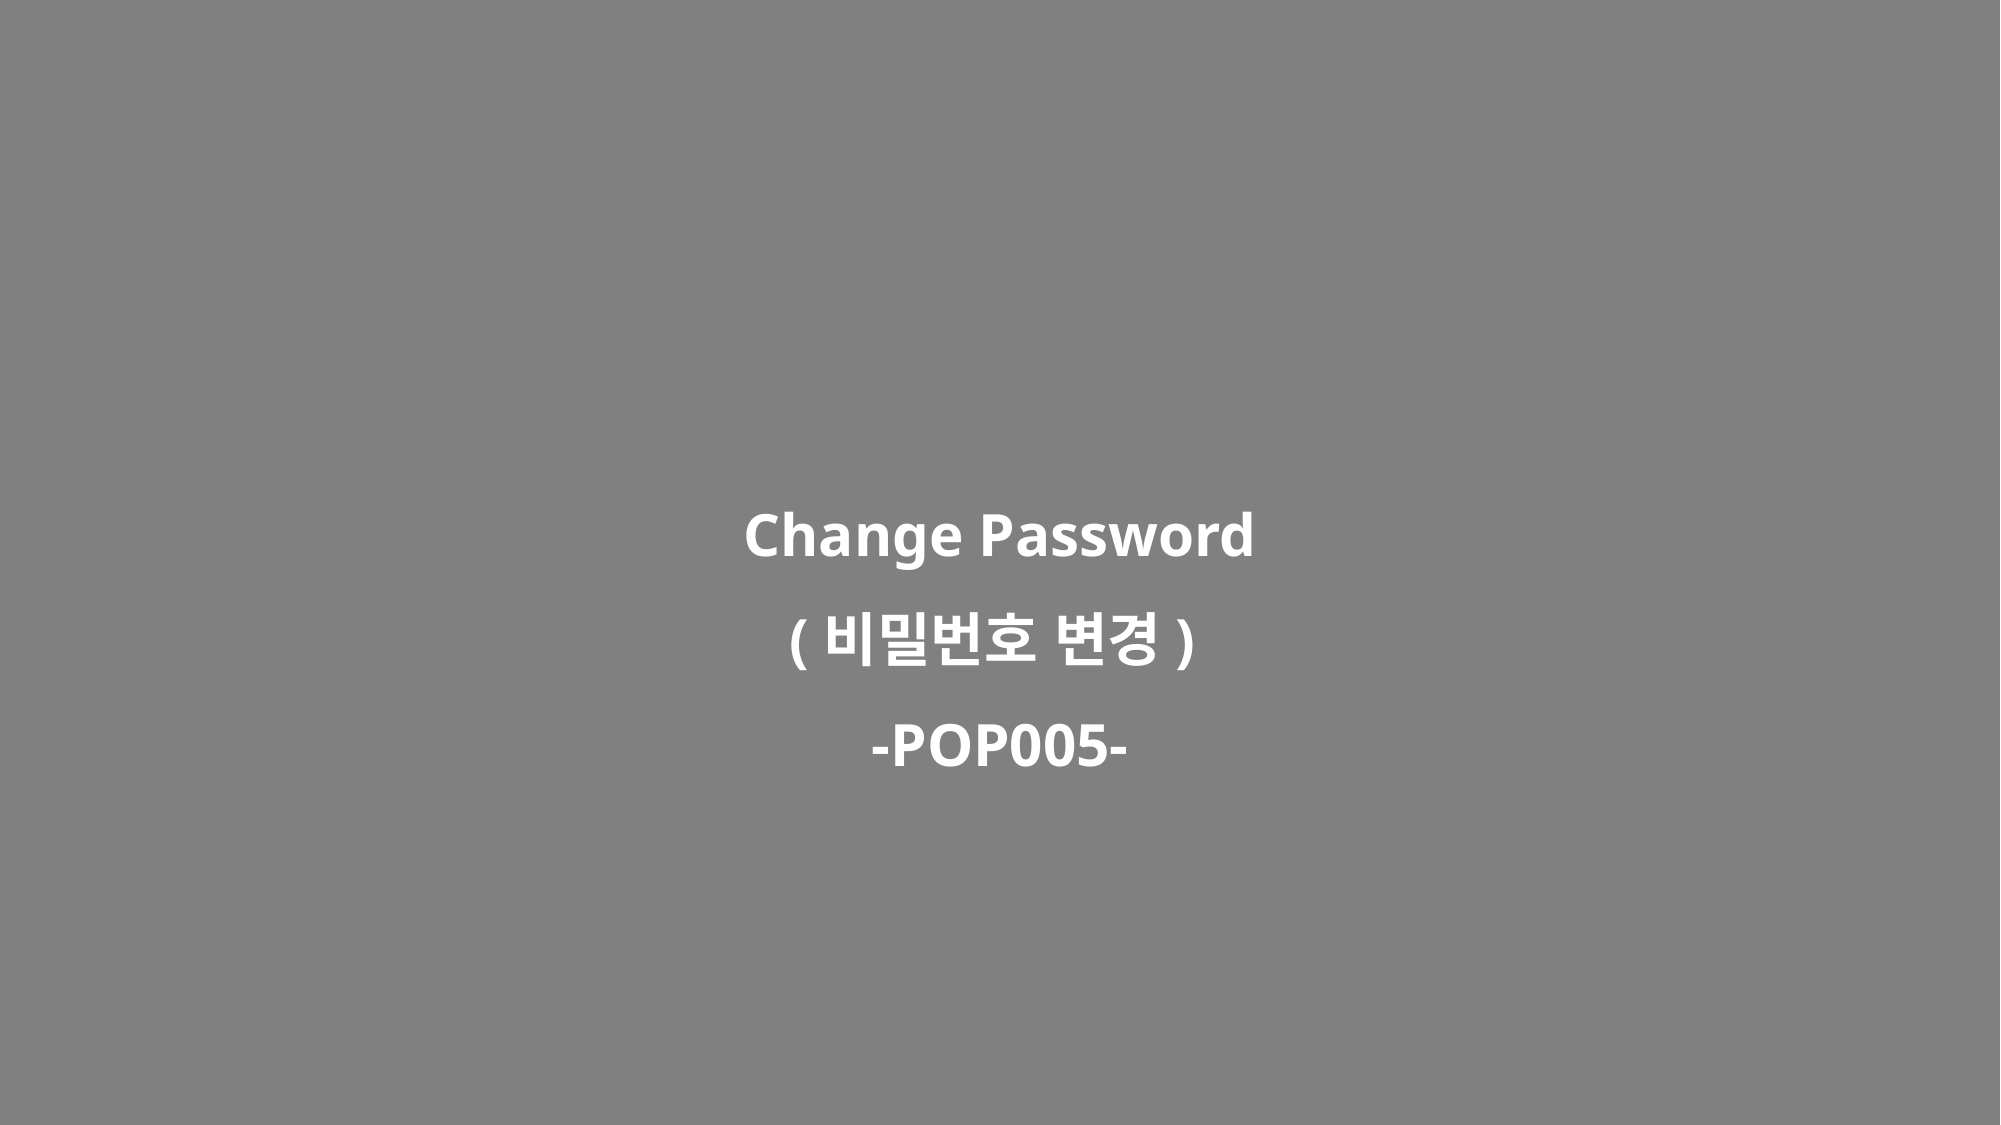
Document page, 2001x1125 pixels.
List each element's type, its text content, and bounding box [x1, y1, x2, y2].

text_box Change Password (비밀번호 변경) -POP005- [0, 455, 2000, 786]
